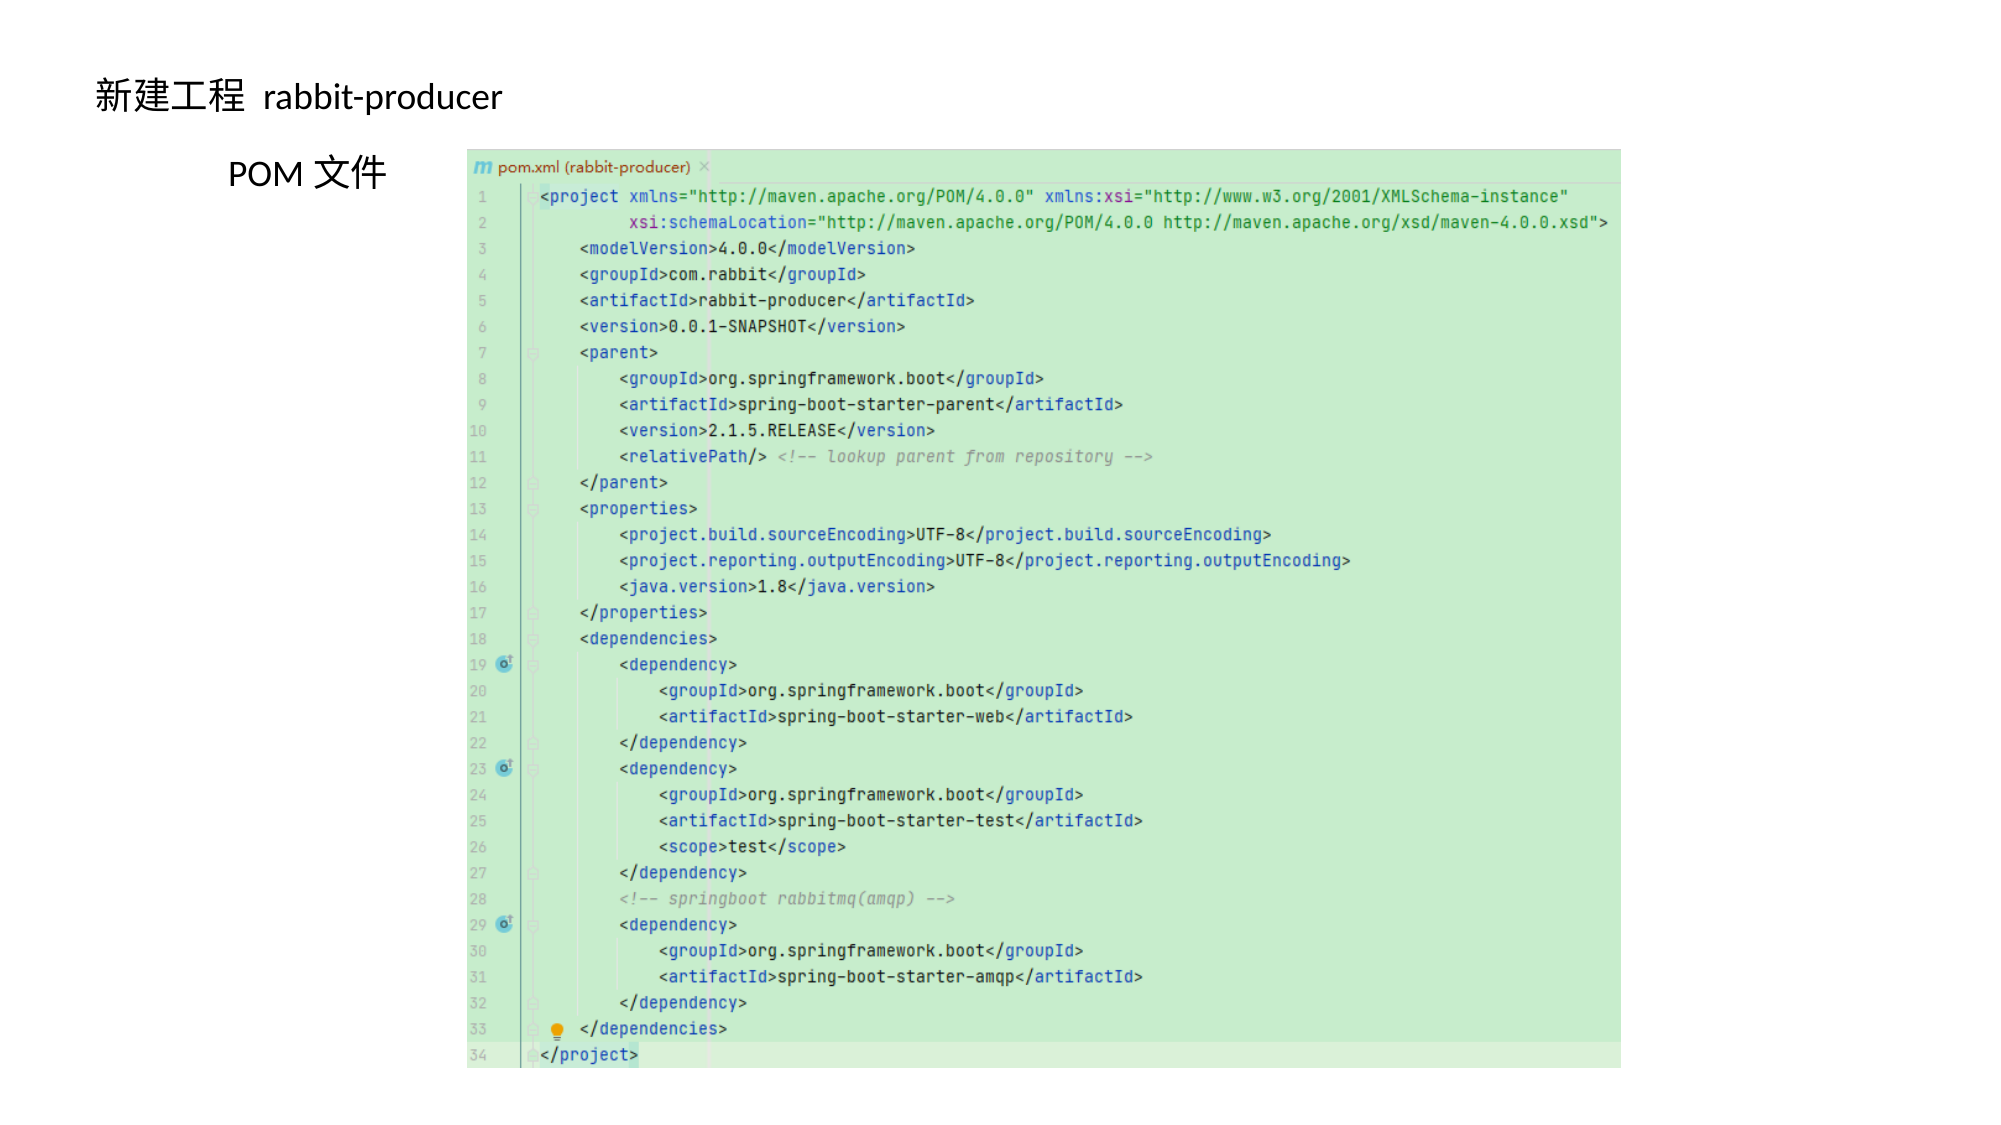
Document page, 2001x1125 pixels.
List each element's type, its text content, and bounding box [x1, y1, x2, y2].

picture [467, 149, 1621, 1068]
text_box POM文件 [213, 141, 426, 201]
text_box 新建工程 rabbit-producer [80, 64, 590, 125]
